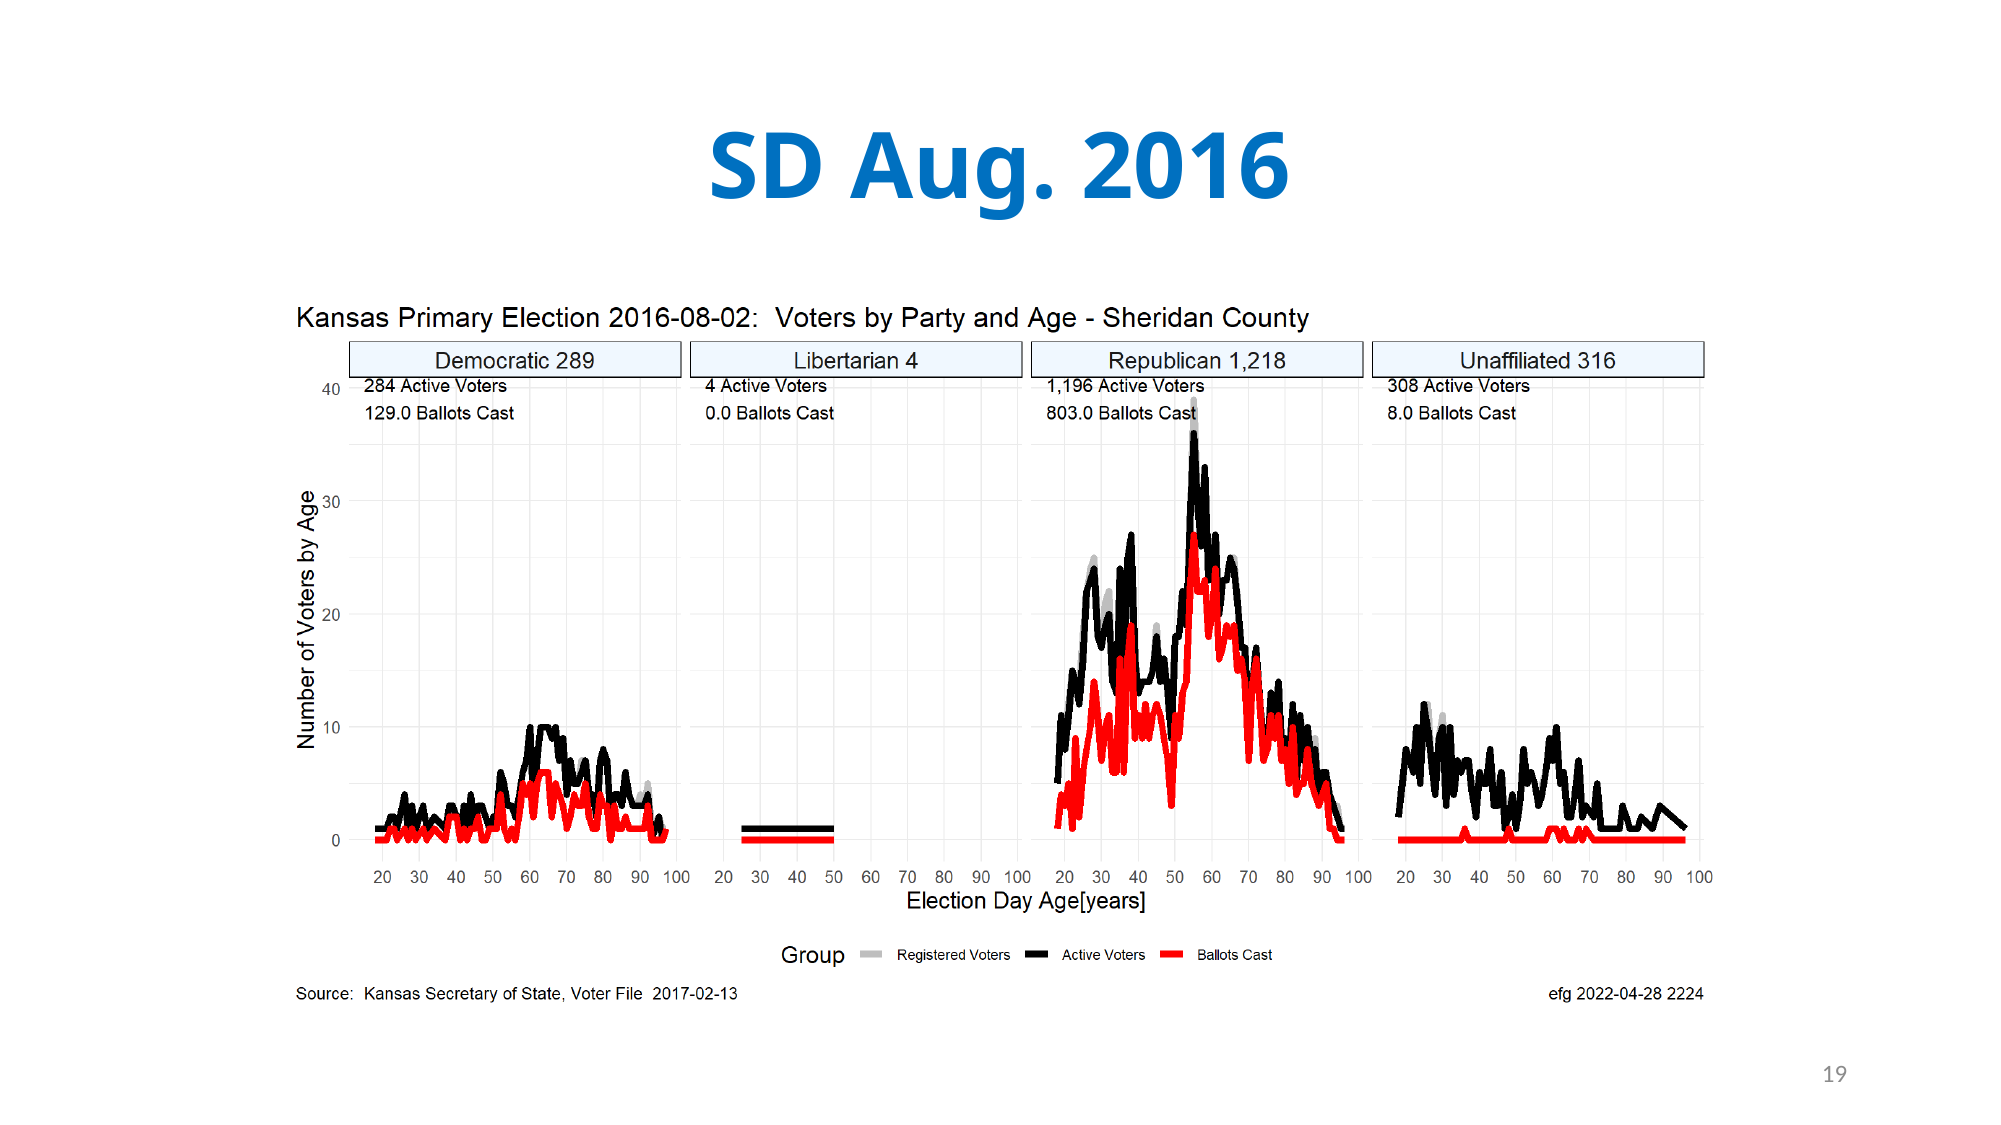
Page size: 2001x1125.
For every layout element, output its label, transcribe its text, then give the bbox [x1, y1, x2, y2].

title SD Aug. 2016 [137, 59, 1863, 278]
picture [287, 297, 1713, 1011]
slide_number ‹#› [1412, 1042, 1863, 1103]
